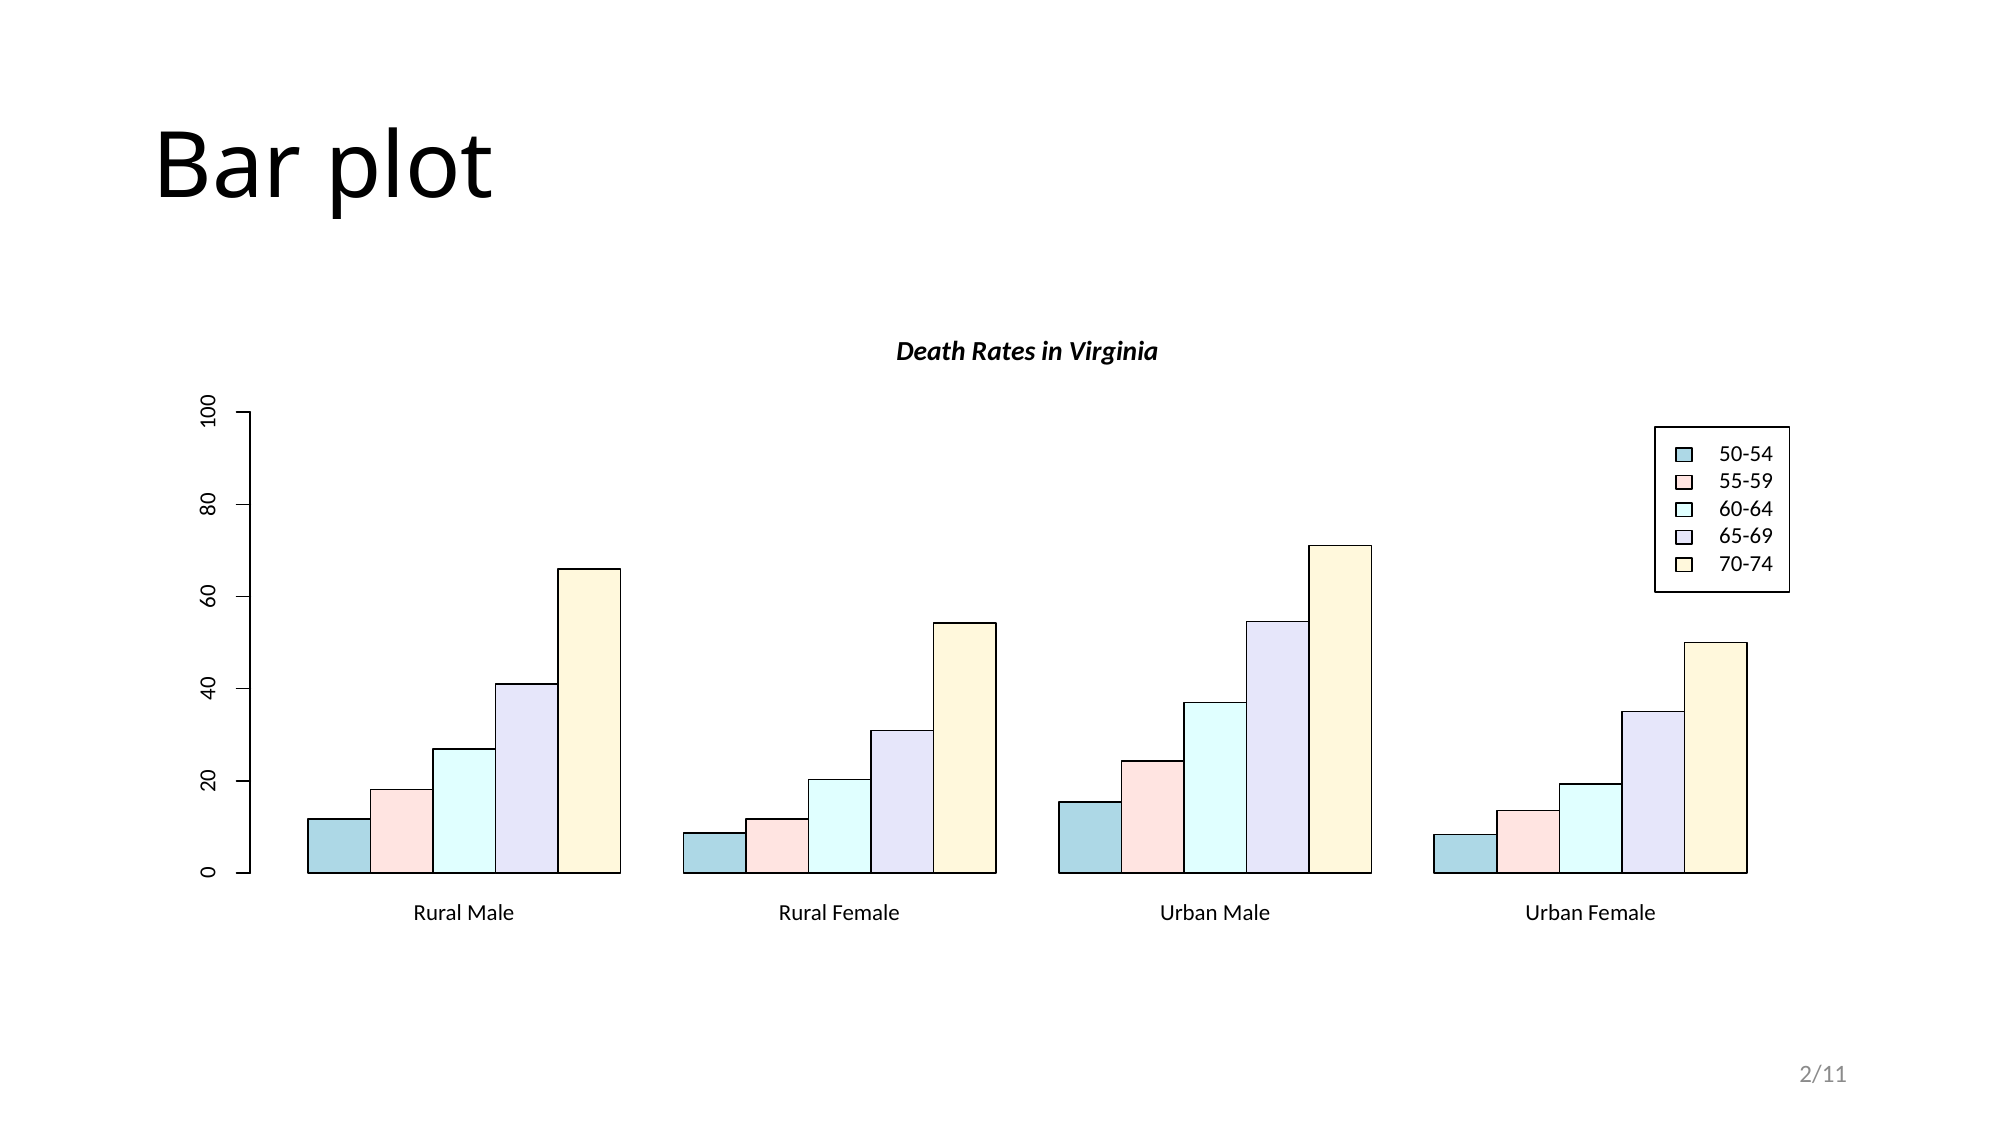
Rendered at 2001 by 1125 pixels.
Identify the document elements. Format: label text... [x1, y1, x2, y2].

slide_number 2/11 [1412, 1042, 1863, 1103]
title Bar plot [137, 59, 1863, 277]
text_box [137, 299, 1863, 1014]
